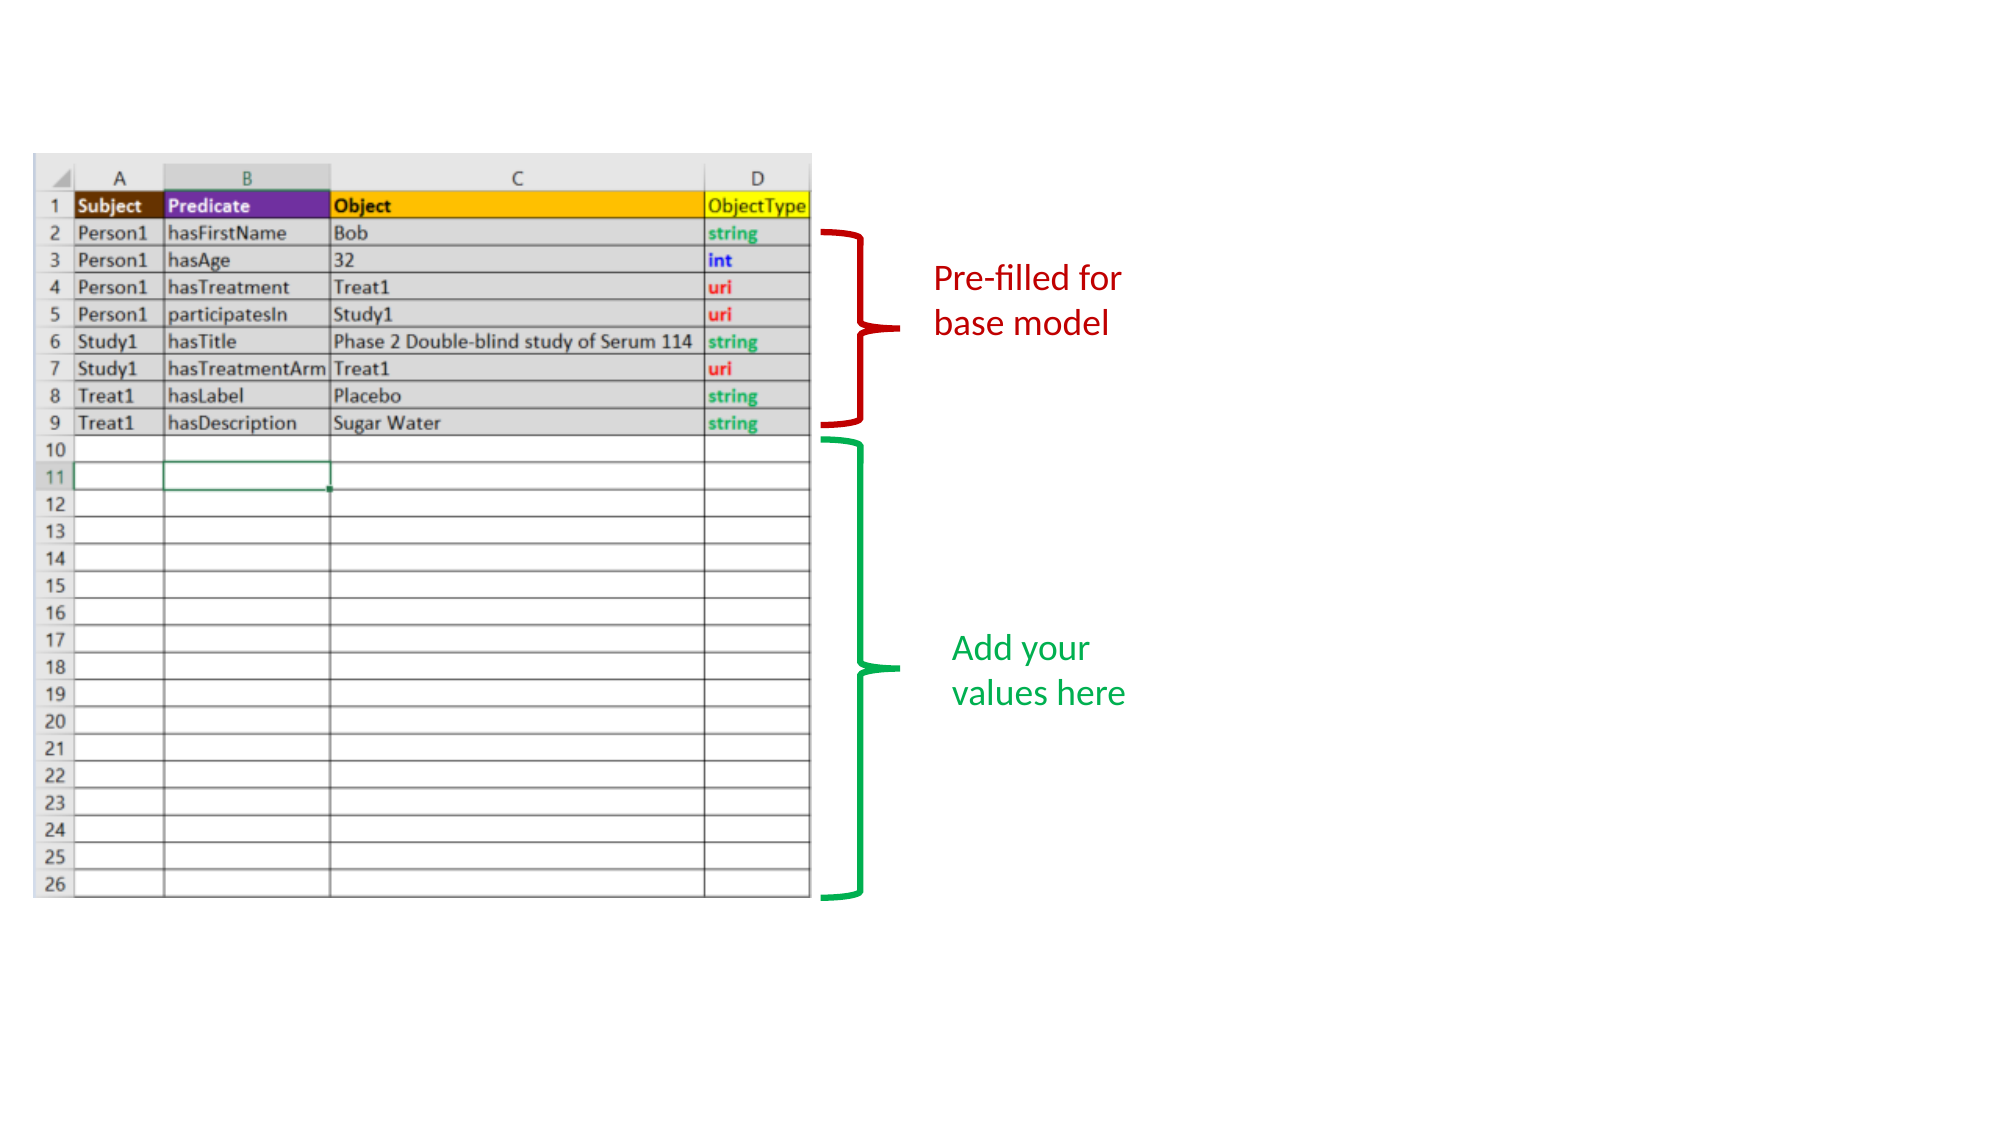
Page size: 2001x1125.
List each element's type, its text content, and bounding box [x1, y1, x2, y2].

text_box Add your values here [937, 615, 1158, 721]
text_box [820, 438, 901, 899]
picture [33, 153, 812, 898]
text_box Pre-filled for base model [918, 245, 1140, 351]
text_box [820, 231, 901, 426]
